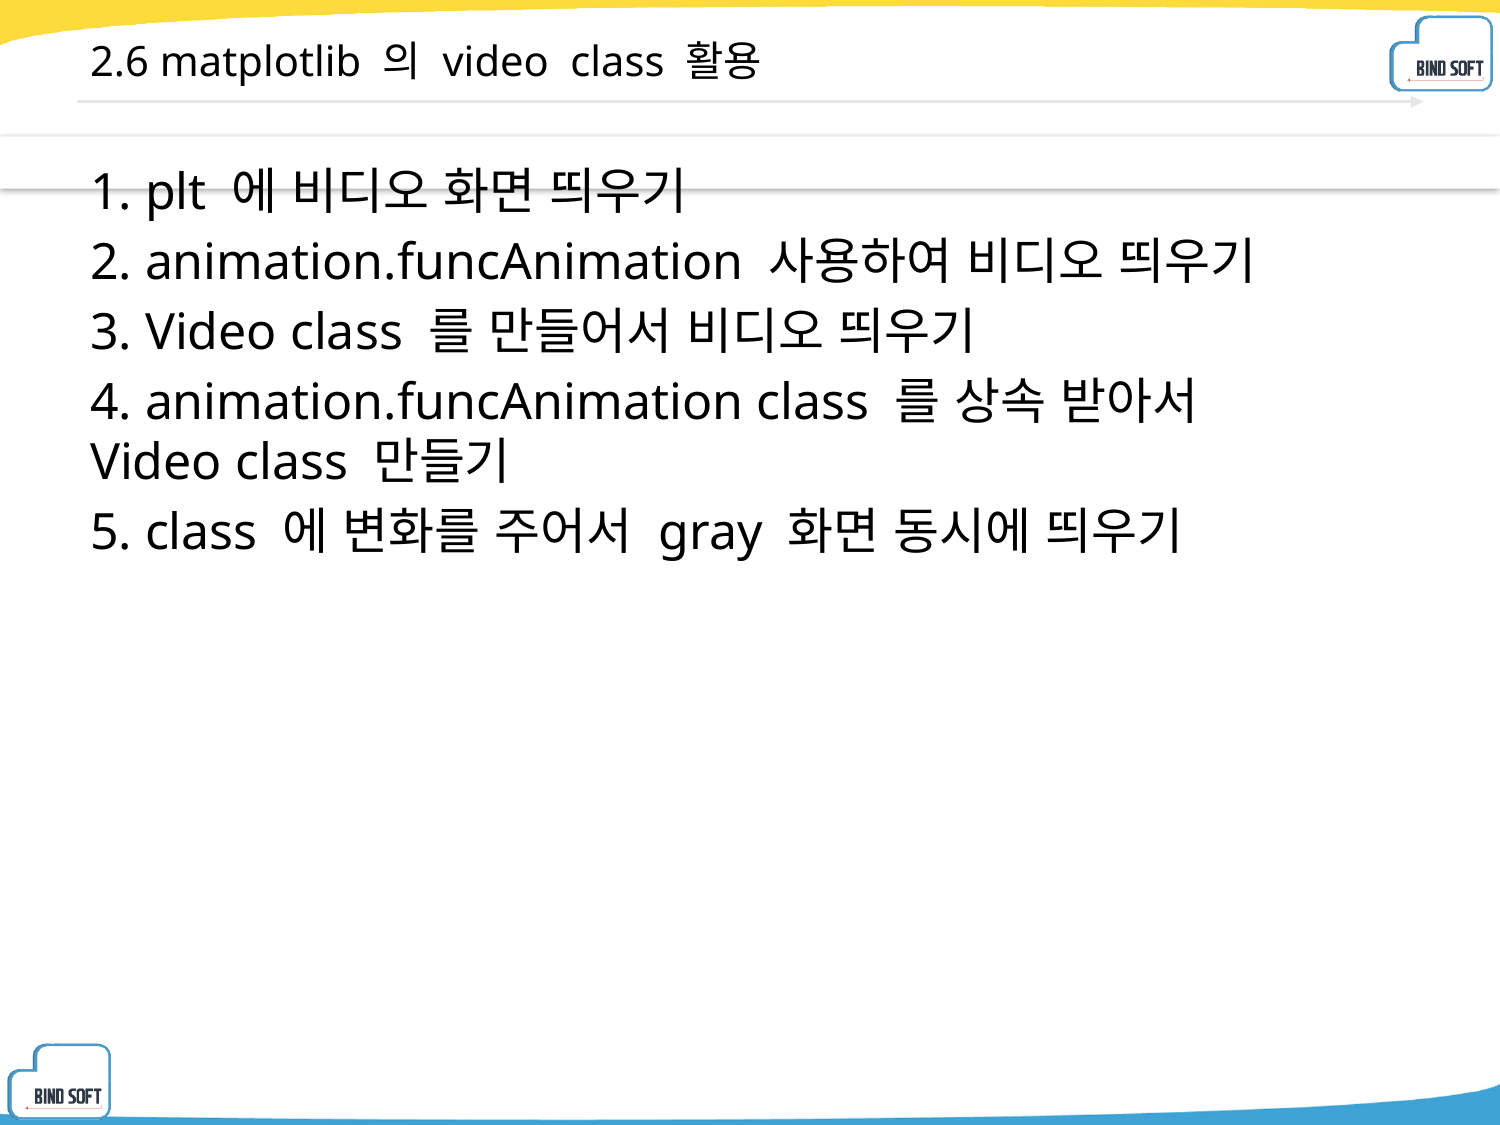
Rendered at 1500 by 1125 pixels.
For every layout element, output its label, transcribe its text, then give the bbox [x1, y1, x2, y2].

picture [0, 1003, 1500, 1125]
picture [0, 0, 1500, 96]
title 2.6 matplotlib 의 video class 활용 [75, 11, 1425, 108]
list 1. plt 에 비디오 화면 띄우기 2. animation.funcAnimation 사용하여 비디오 띄우기 3. Video class 를 만들어서 비디오 띄우기 4. animation.funcAnimation class 를 상속 받아서 Video class 만들기 5. class 에 변화를 주어서 gray 화면 동시에 띄우기 [75, 152, 1425, 1055]
